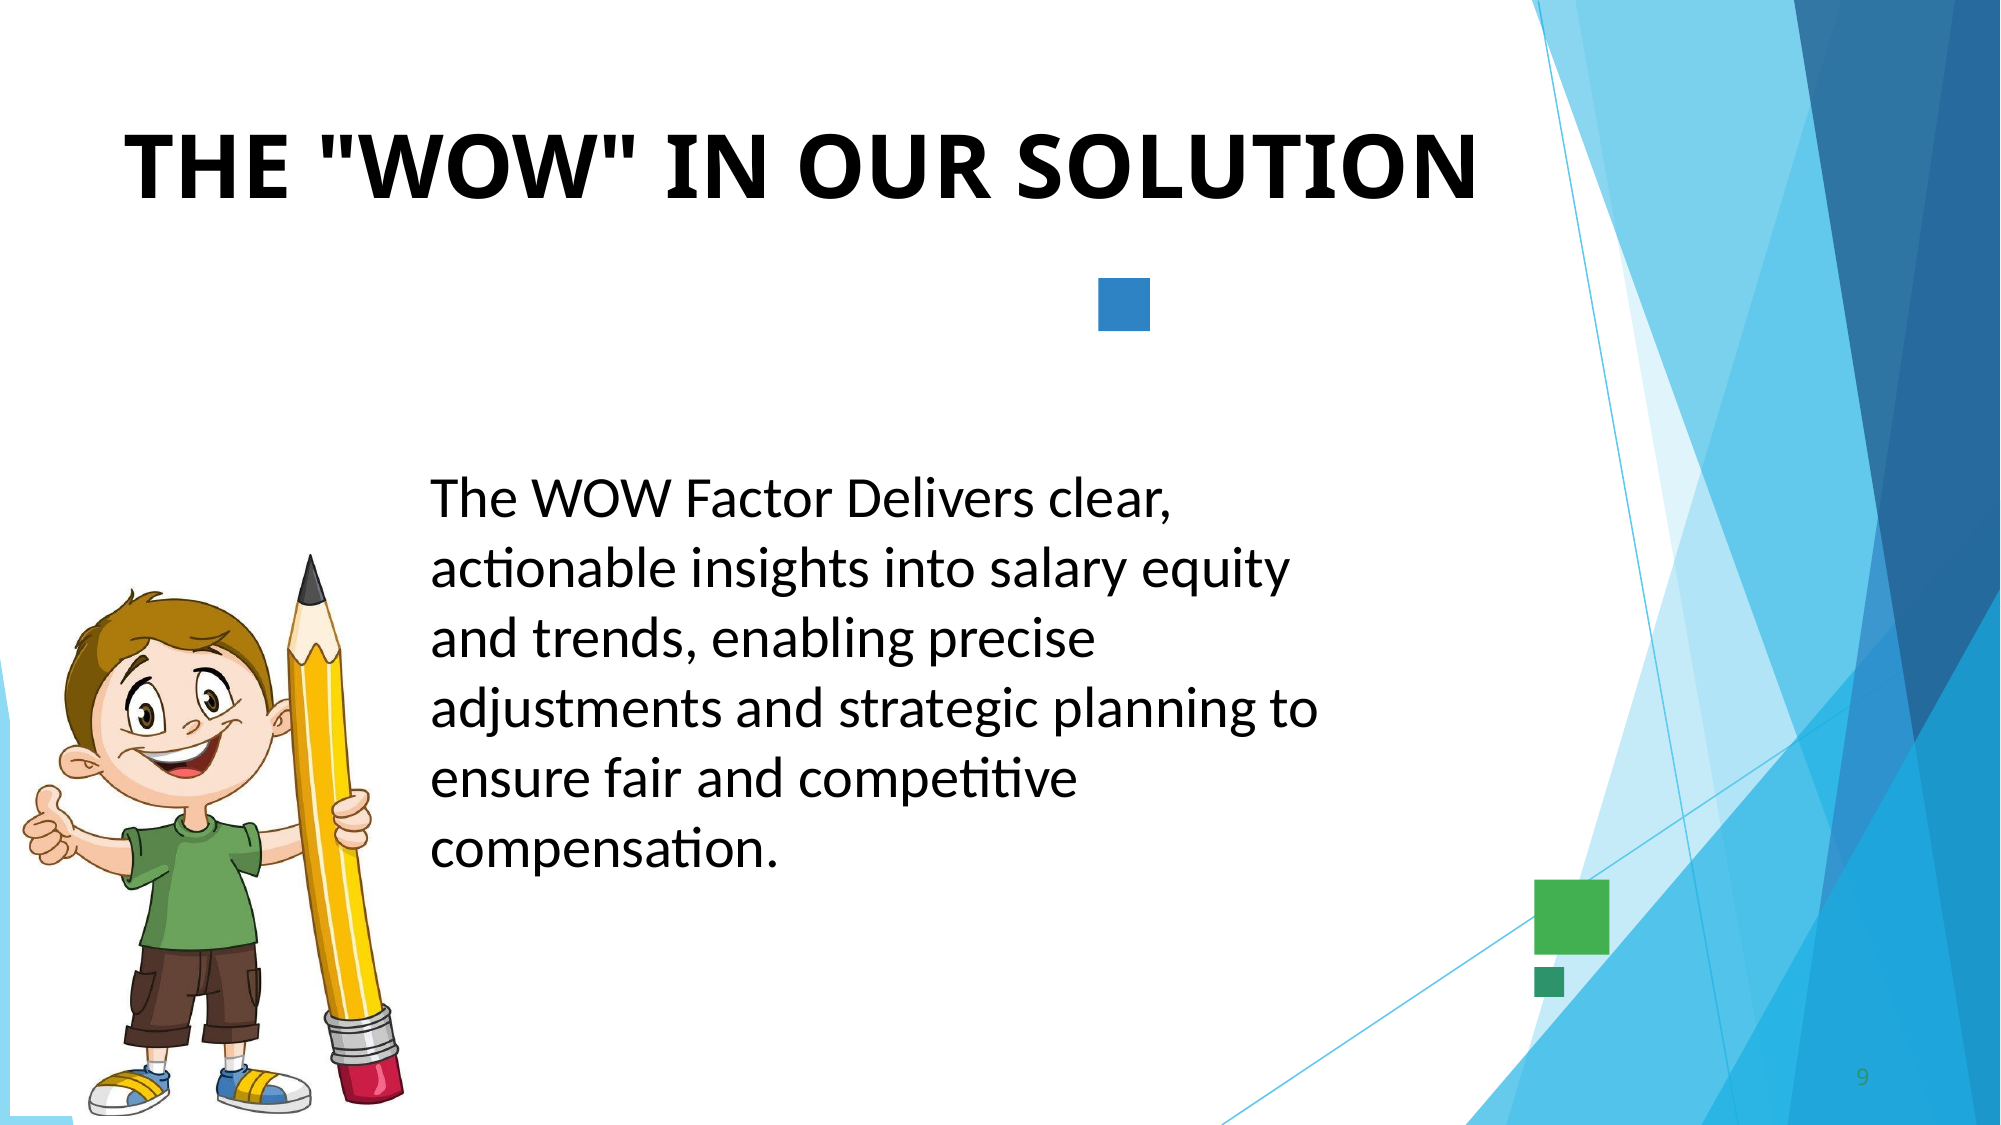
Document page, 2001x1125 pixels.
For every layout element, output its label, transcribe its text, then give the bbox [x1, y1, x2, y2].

text_box The WOW Factor Delivers clear, actionable insights into salary equity and trends, enabling precise adjustments and strategic planning to ensure fair and competitive compensation. [415, 452, 1402, 887]
title THE "WOW" IN OUR SOLUTION [121, 107, 1513, 298]
text_box [1098, 298, 1150, 332]
picture [10, 554, 416, 1116]
text_box [449, 386, 1850, 543]
text_box [1534, 879, 1610, 955]
text_box [1534, 967, 1565, 997]
text_box 9 [1849, 1061, 1888, 1095]
